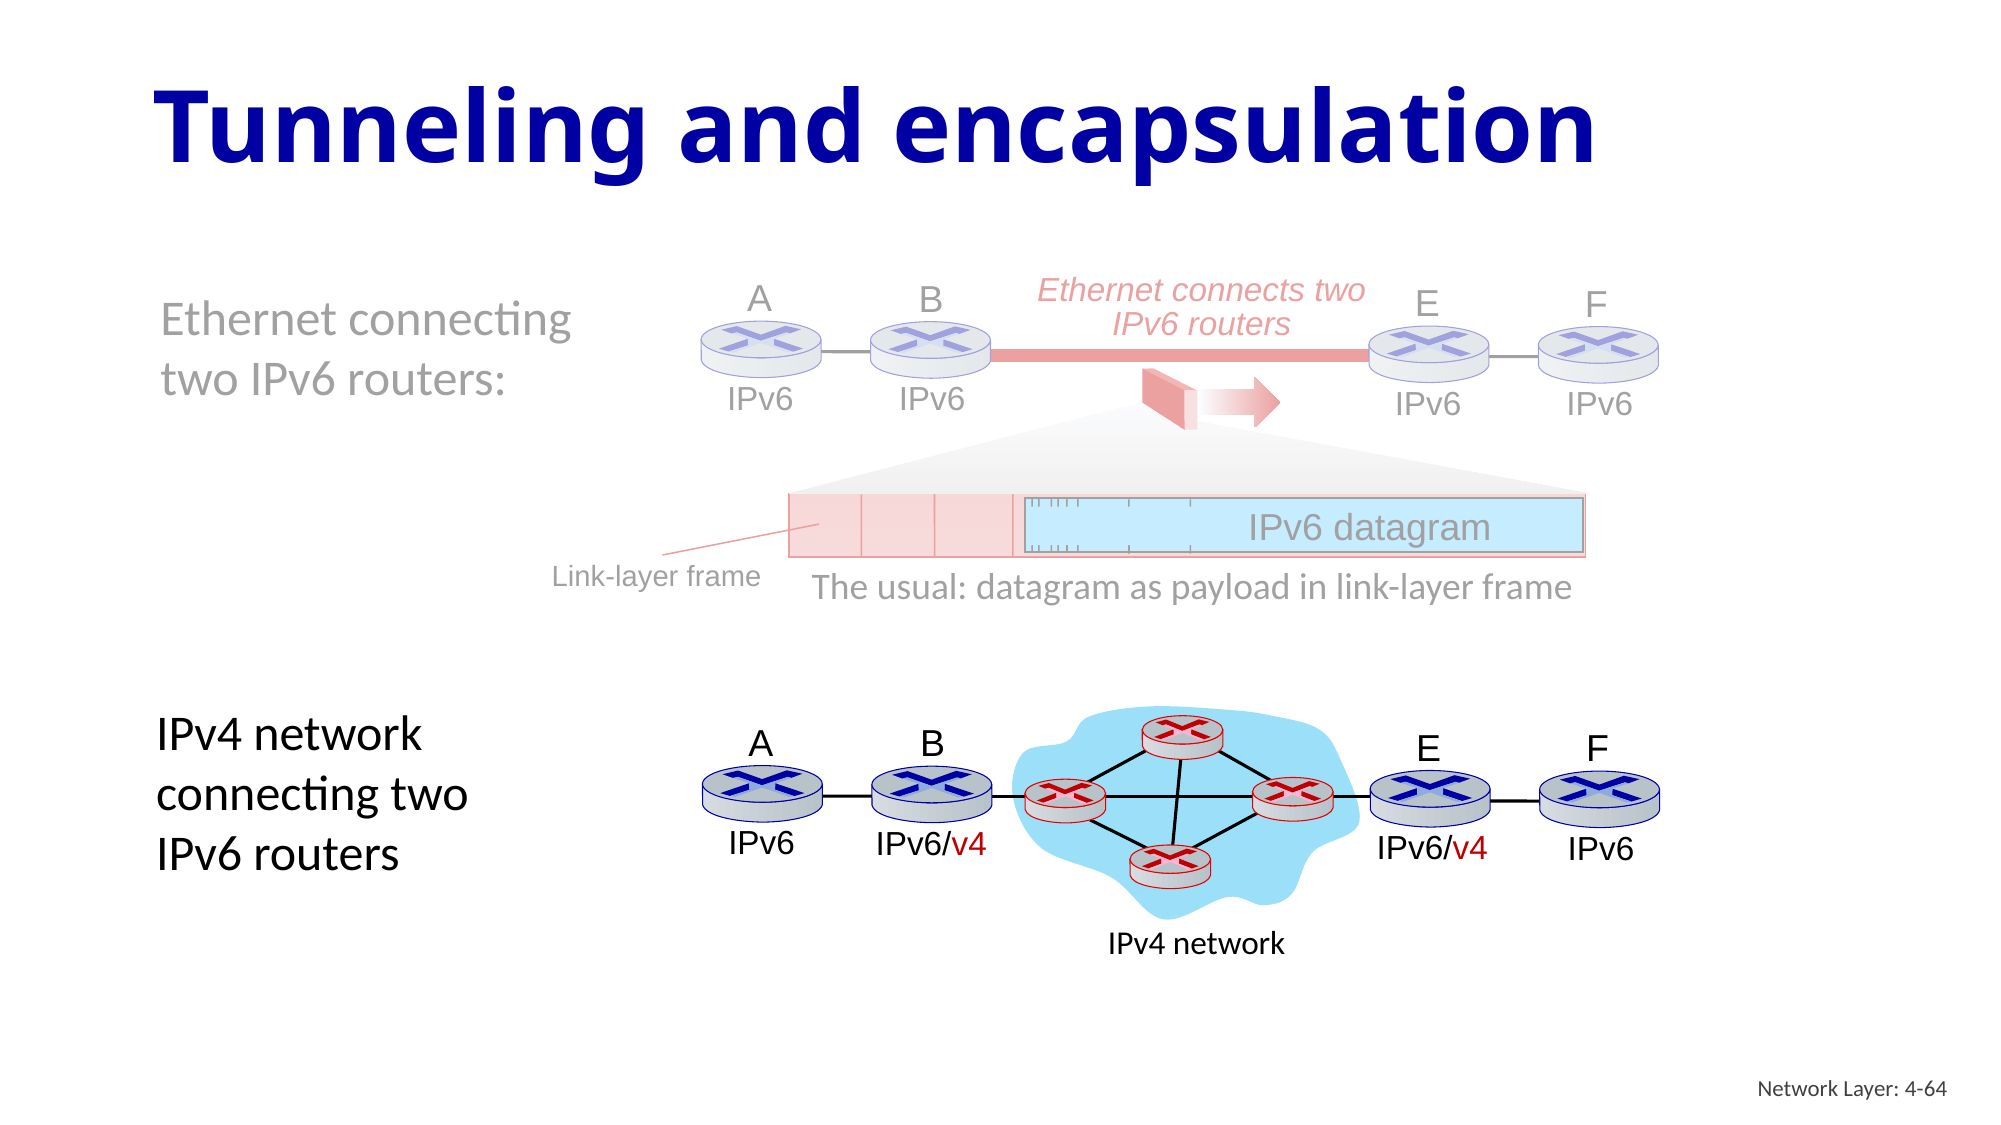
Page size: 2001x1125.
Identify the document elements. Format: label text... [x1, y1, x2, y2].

text_box IPv4 network connecting two IPv6 routers [141, 692, 562, 888]
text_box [532, 524, 819, 601]
title Tunneling and encapsulation [137, 56, 1863, 204]
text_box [701, 266, 1659, 430]
text_box [134, 221, 1786, 619]
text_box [788, 401, 1591, 558]
slide_number Network Layer: 4-64 [1512, 1056, 1963, 1117]
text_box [1142, 368, 1280, 430]
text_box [702, 700, 1660, 969]
